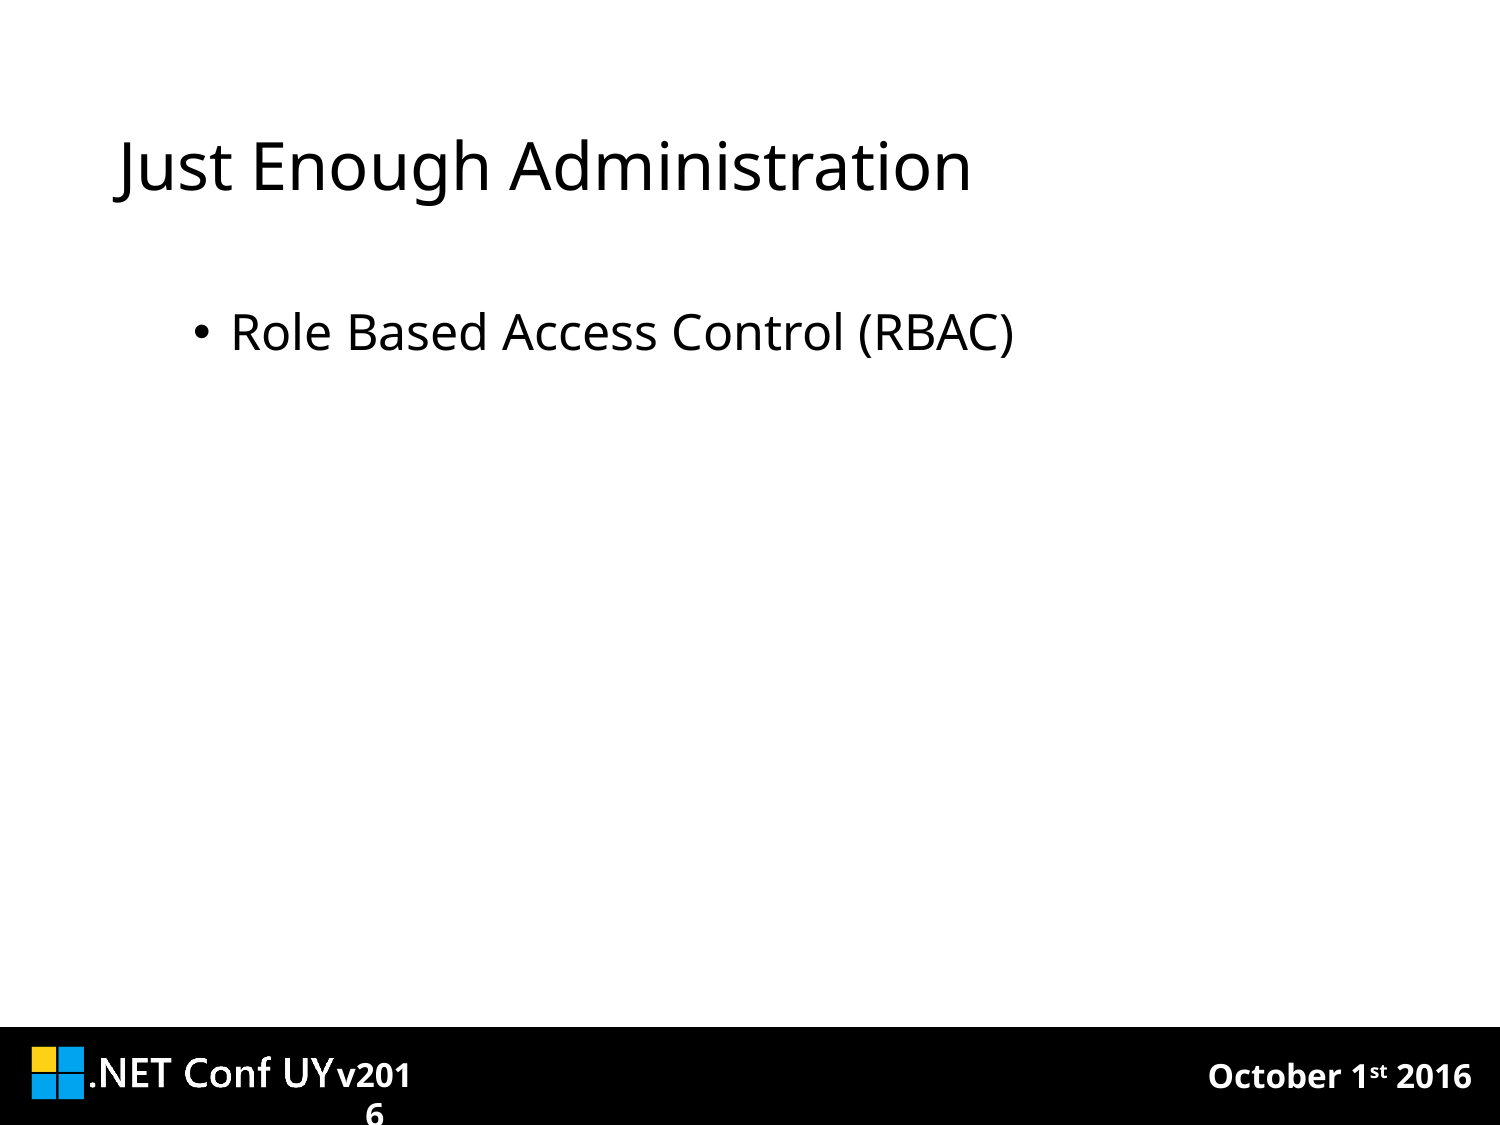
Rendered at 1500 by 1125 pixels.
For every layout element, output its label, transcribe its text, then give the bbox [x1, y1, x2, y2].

picture [29, 1044, 337, 1101]
title Just Enough Administration [103, 59, 1397, 278]
text_box Role Based Access Control (RBAC) [103, 299, 1129, 1014]
